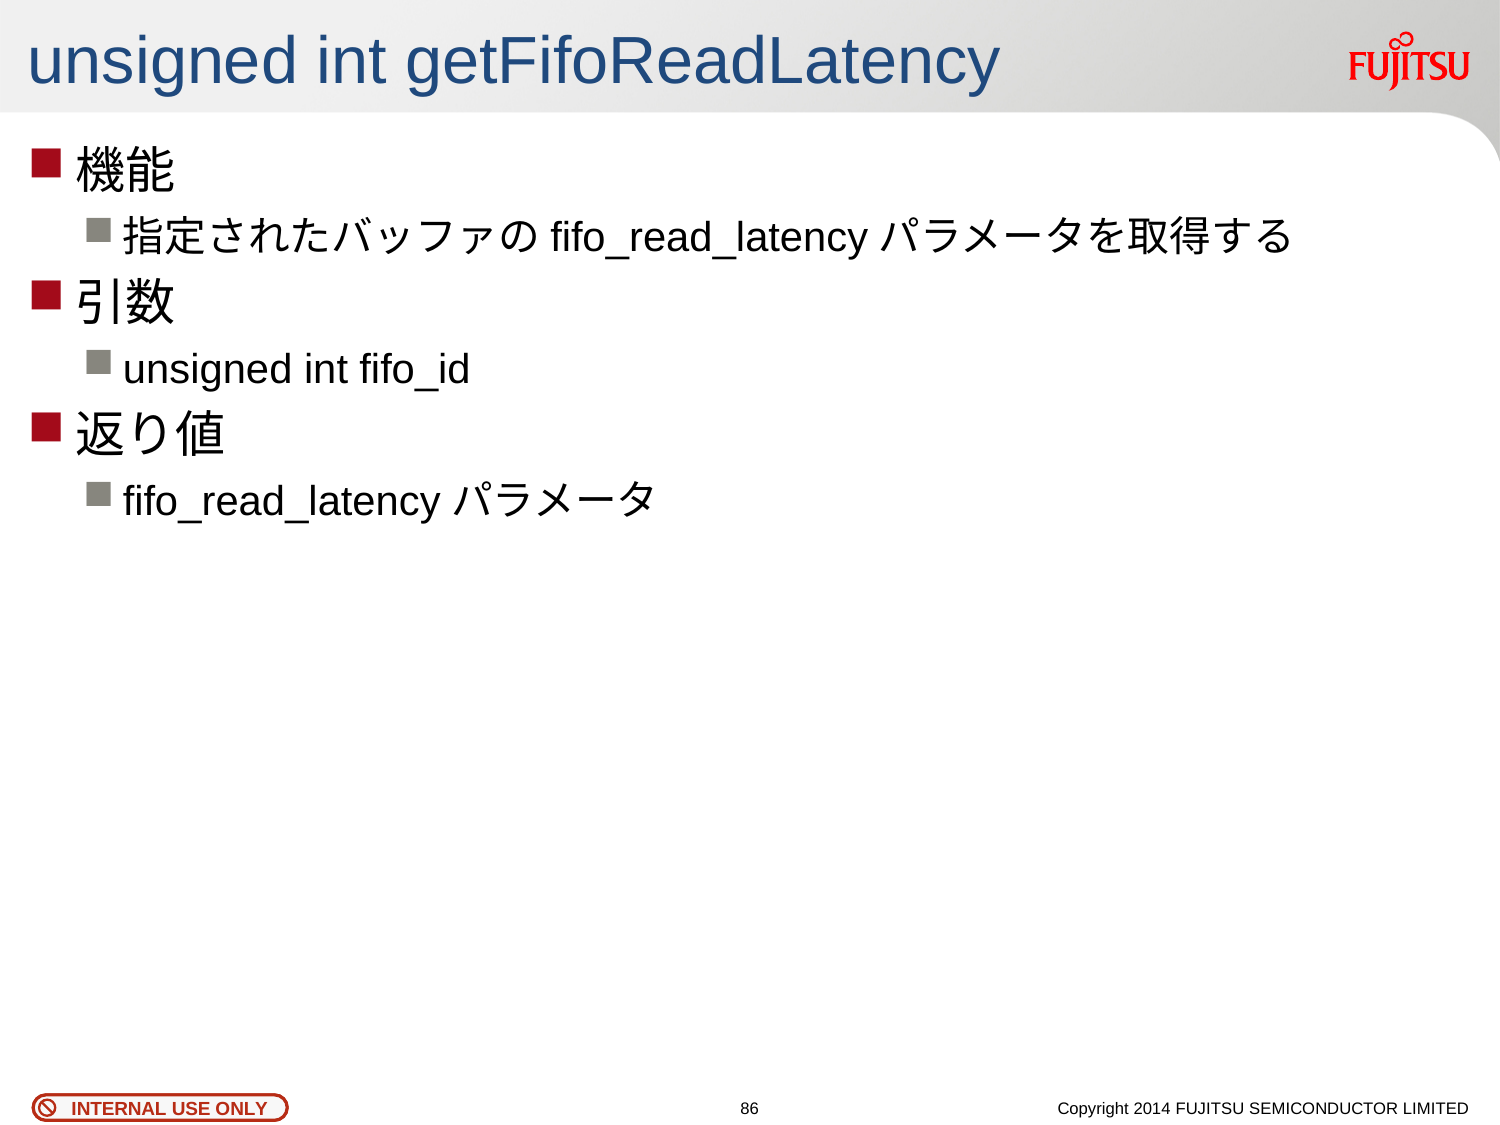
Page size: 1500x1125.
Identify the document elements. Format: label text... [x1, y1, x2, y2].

picture [0, 0, 1500, 176]
slide_number 85 [705, 1091, 794, 1125]
list 機能 指定されたバッファのfifo_read_latencyパラメータを取得する 引数 unsigned int fifo_id 返り値 fifo_read_latencyパラメータ [27, 142, 1469, 1061]
title unsigned int getFifoReadLatency [27, 0, 1317, 114]
footer Copyright 2014 FUJITSU SEMICONDUCTOR LIMITED [809, 1091, 1470, 1125]
